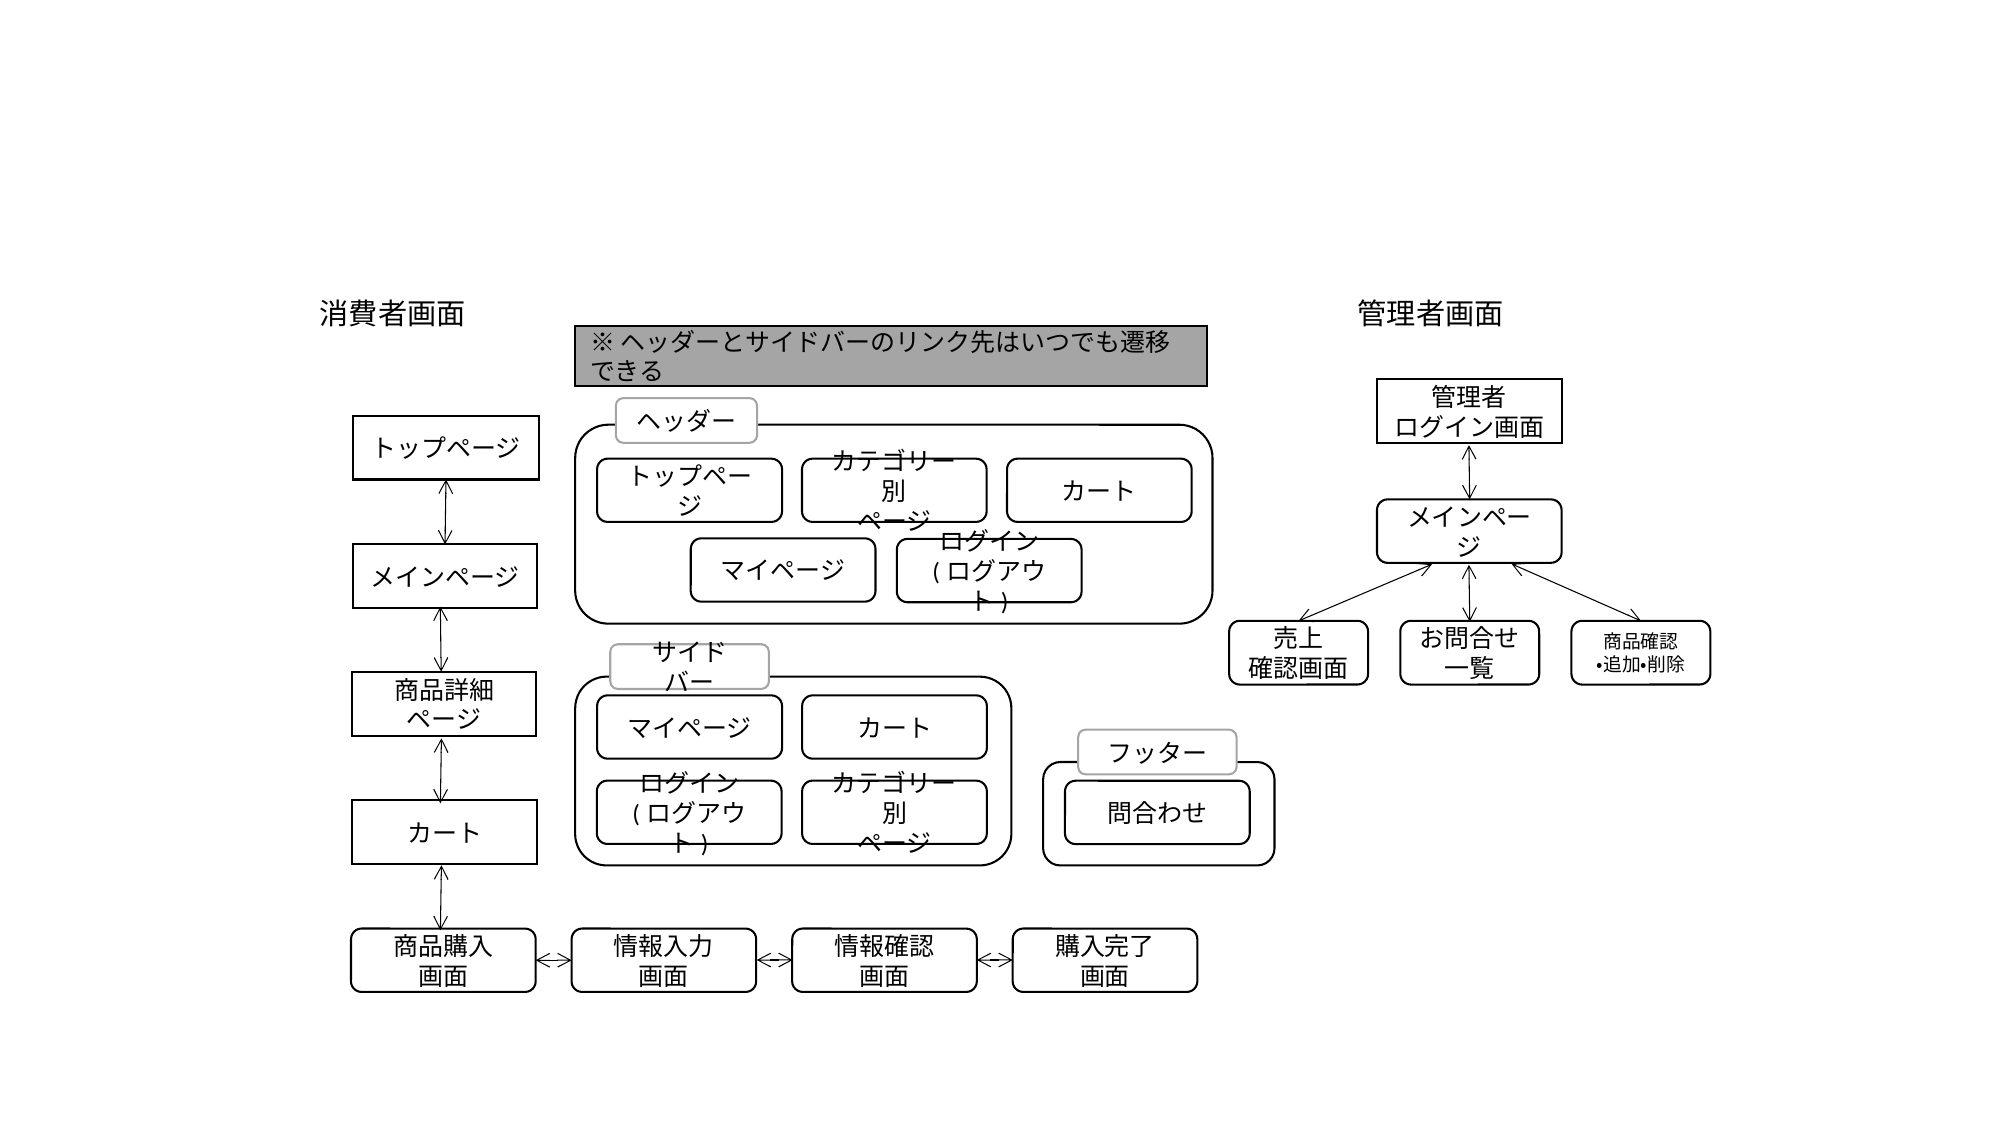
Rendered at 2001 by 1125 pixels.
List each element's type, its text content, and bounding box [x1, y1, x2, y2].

text_box 消費者画面 [304, 287, 481, 338]
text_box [575, 398, 1213, 624]
text_box 管理者画面 [1342, 287, 1519, 338]
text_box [1043, 729, 1275, 866]
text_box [350, 416, 1198, 992]
text_box [140, 51, 1884, 1020]
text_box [1229, 379, 1711, 685]
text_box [575, 644, 1012, 866]
text_box ※ヘッダーとサイドバーのリンク先はいつでも遷移できる [574, 325, 1208, 387]
